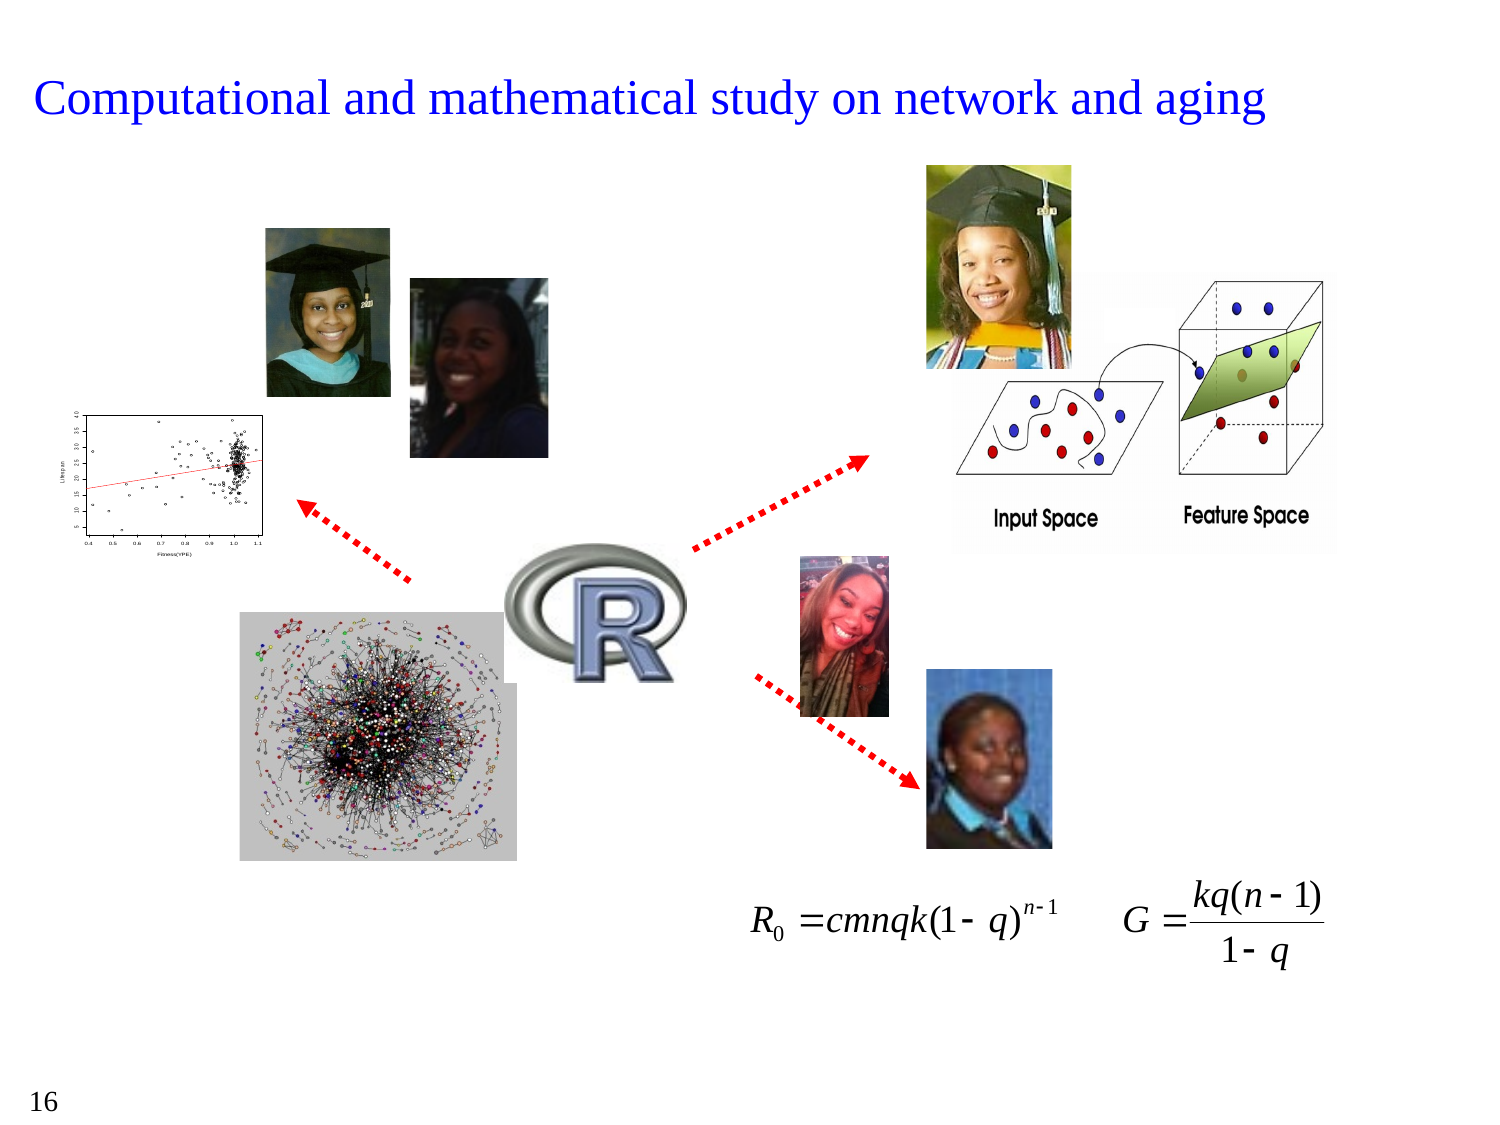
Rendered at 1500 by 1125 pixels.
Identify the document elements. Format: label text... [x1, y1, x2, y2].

text_box [296, 499, 317, 515]
picture [409, 278, 549, 459]
text_box [853, 455, 870, 467]
picture [926, 165, 1072, 369]
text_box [743, 870, 1332, 978]
picture [239, 543, 688, 866]
text_box [906, 777, 921, 790]
title Computational and mathematical study on network and aging [18, 0, 1500, 190]
picture [926, 669, 1053, 849]
picture [800, 555, 889, 718]
picture [56, 228, 392, 563]
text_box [951, 272, 1338, 554]
